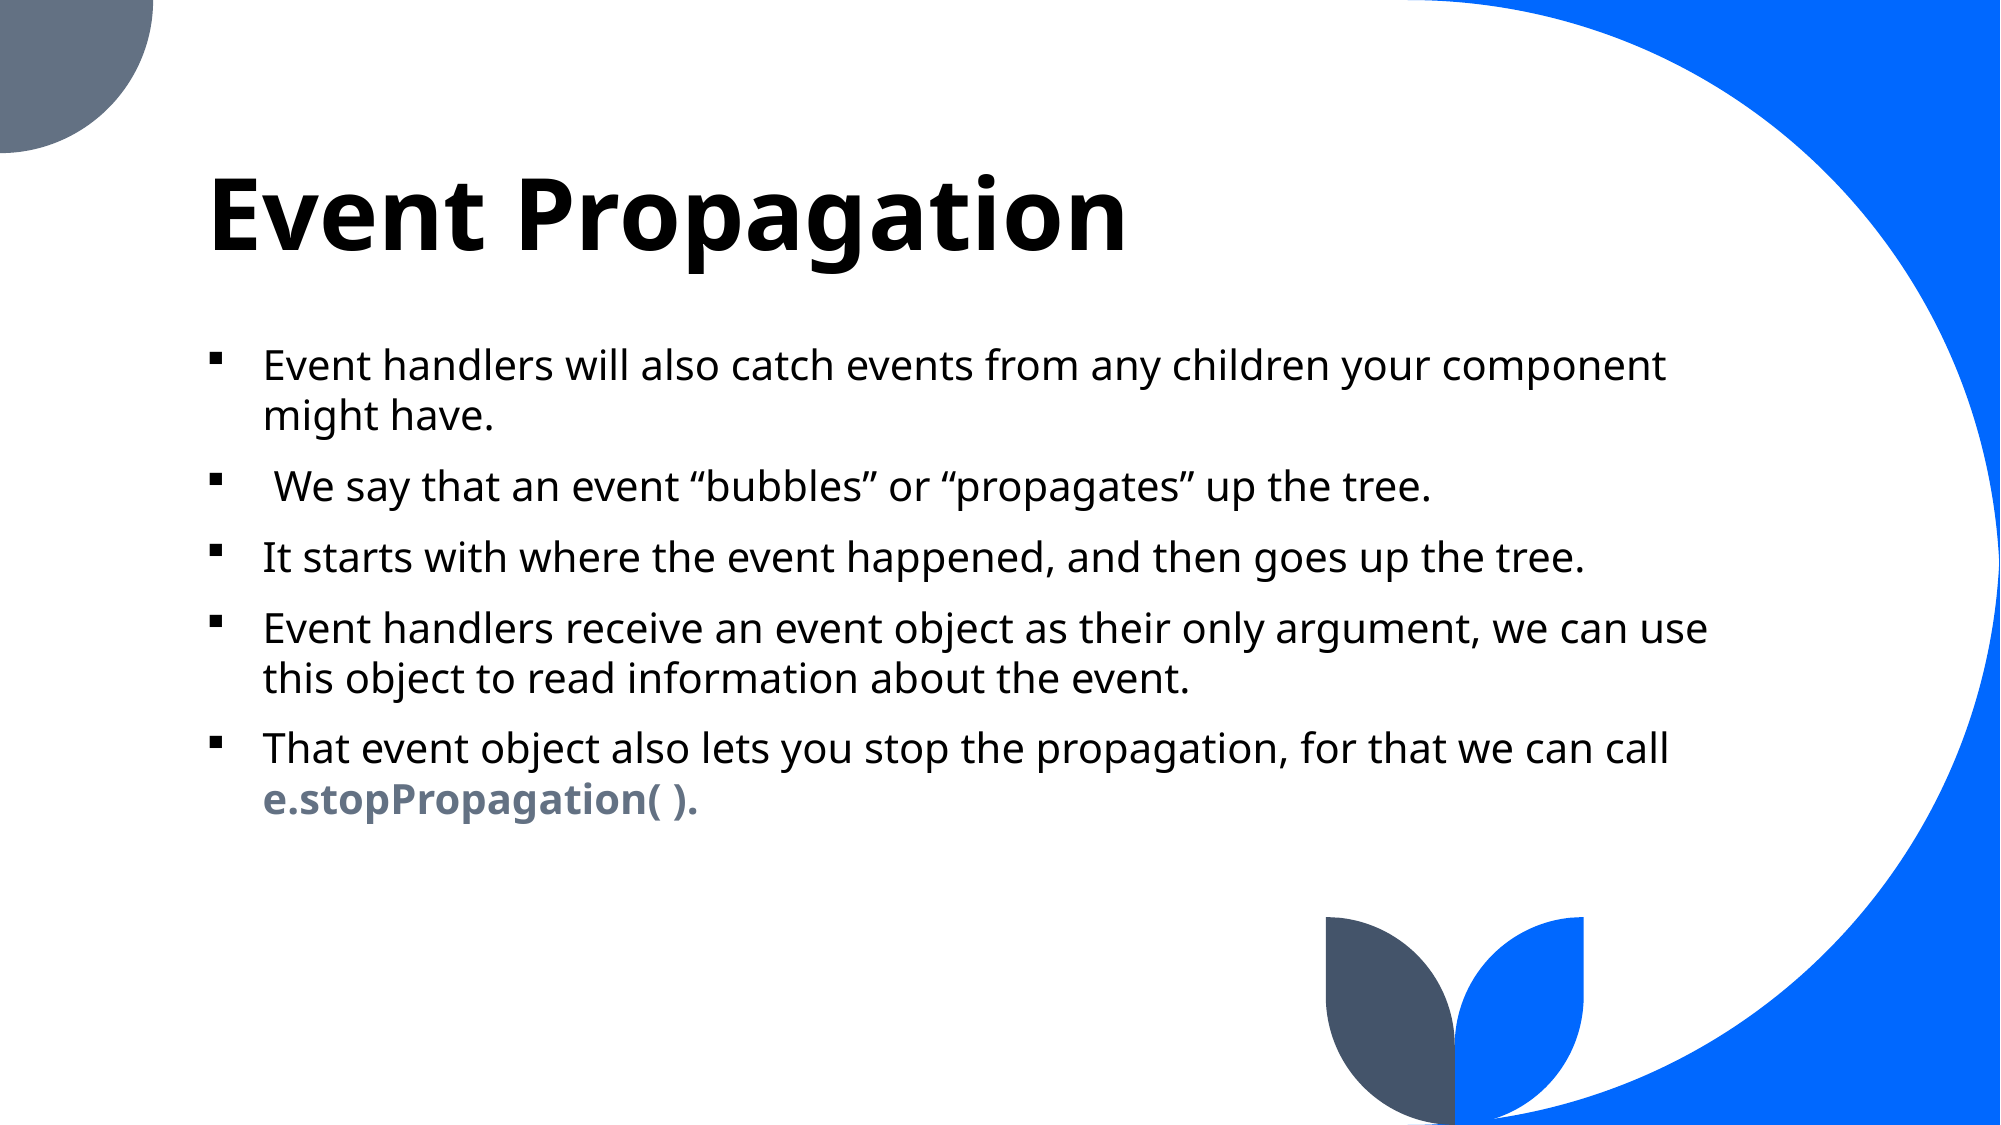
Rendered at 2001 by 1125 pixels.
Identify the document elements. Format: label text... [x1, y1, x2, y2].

list Event handlers will also catch events from any children your component might have. We say that an event “bubbles” or “propagates” up the tree. It starts with where the event happened, and then goes up the tree. Event handlers receive an event object as their only argument, we can use this object to read information about the event. That event object also lets you stop the propagation, for that we can call e.stopPropagation( ). [191, 330, 1796, 884]
title Event Propagation [191, 22, 1796, 280]
